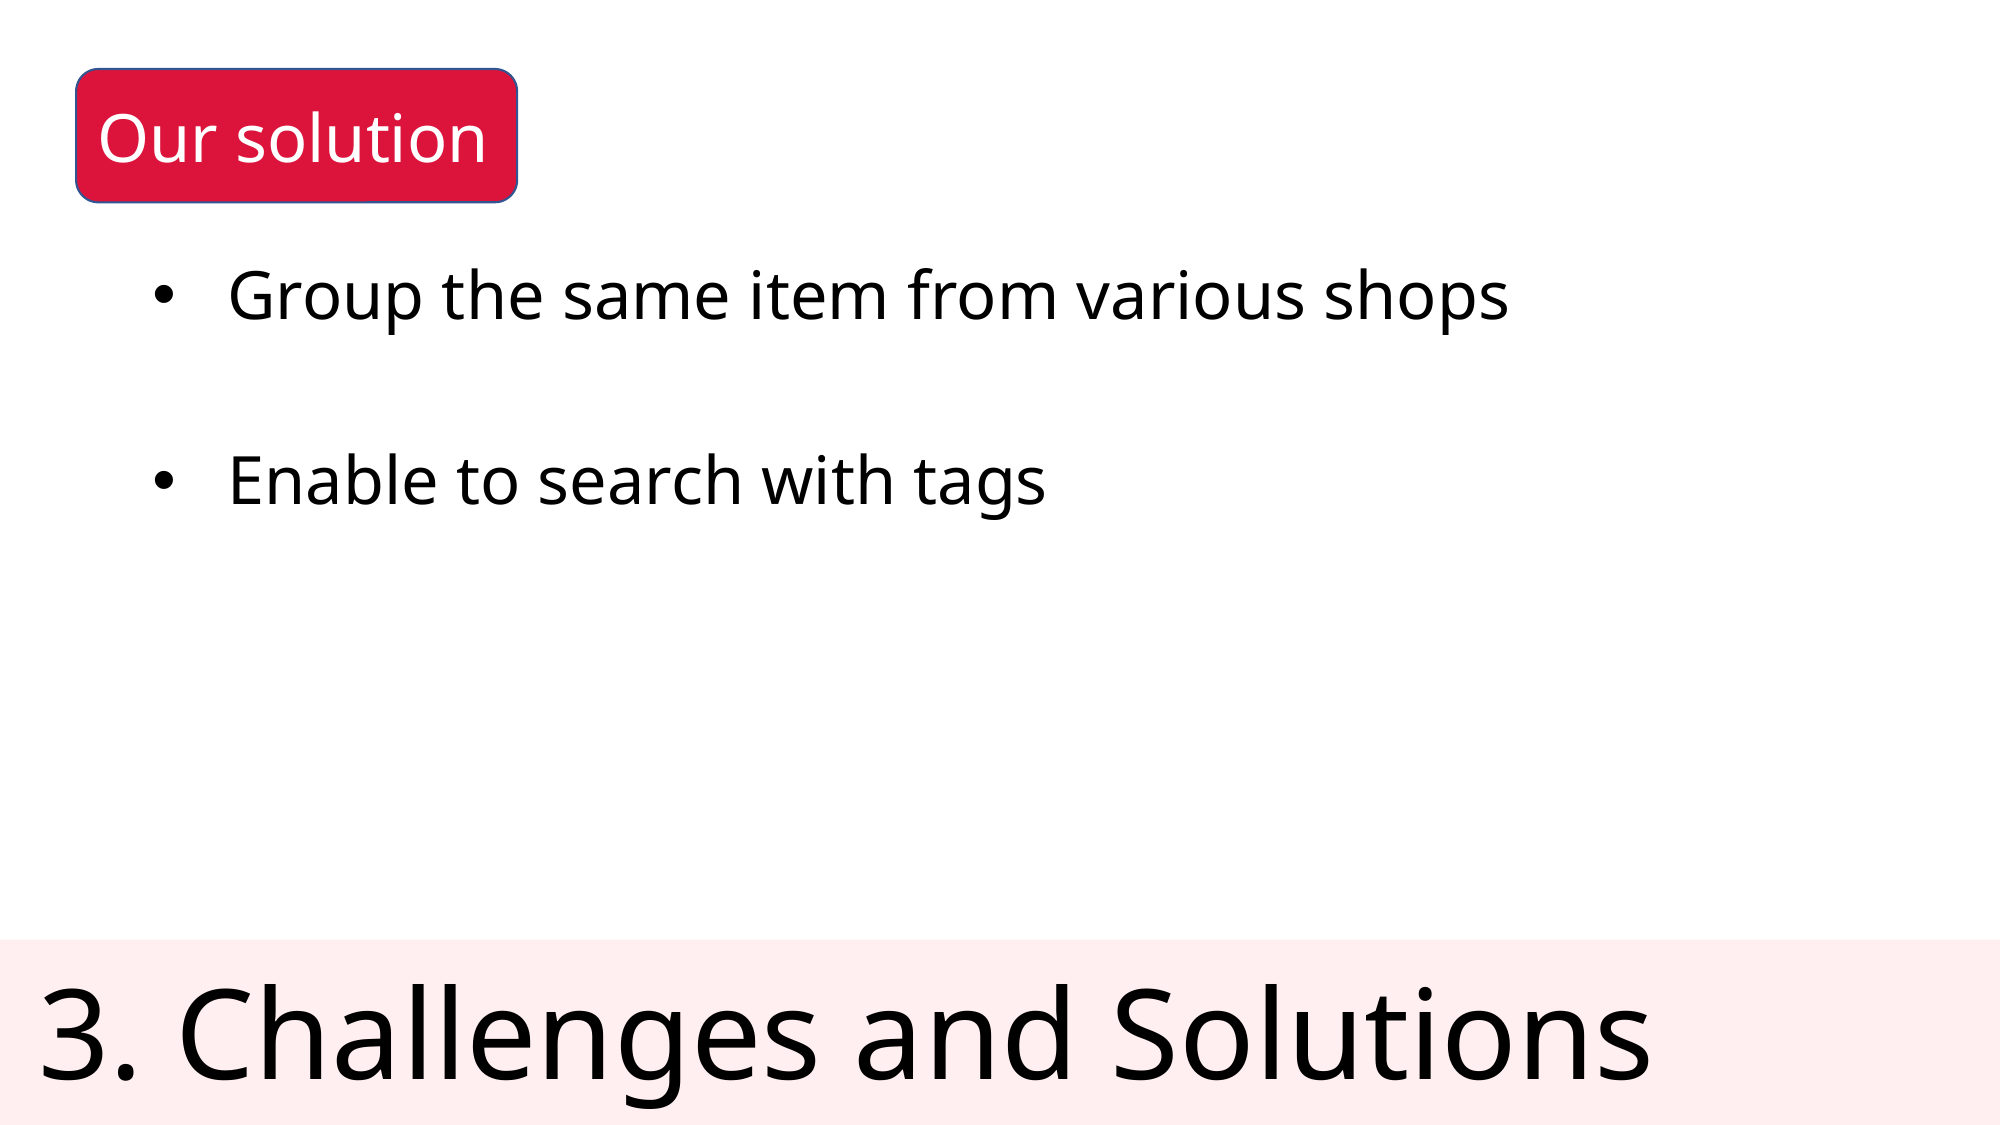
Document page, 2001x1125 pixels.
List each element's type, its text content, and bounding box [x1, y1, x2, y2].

title 3. Challenges and Solutions [23, 949, 1863, 1114]
list Group the same item from various shops Enable to search with tags [137, 254, 1863, 772]
text_box Our solution [75, 67, 519, 204]
